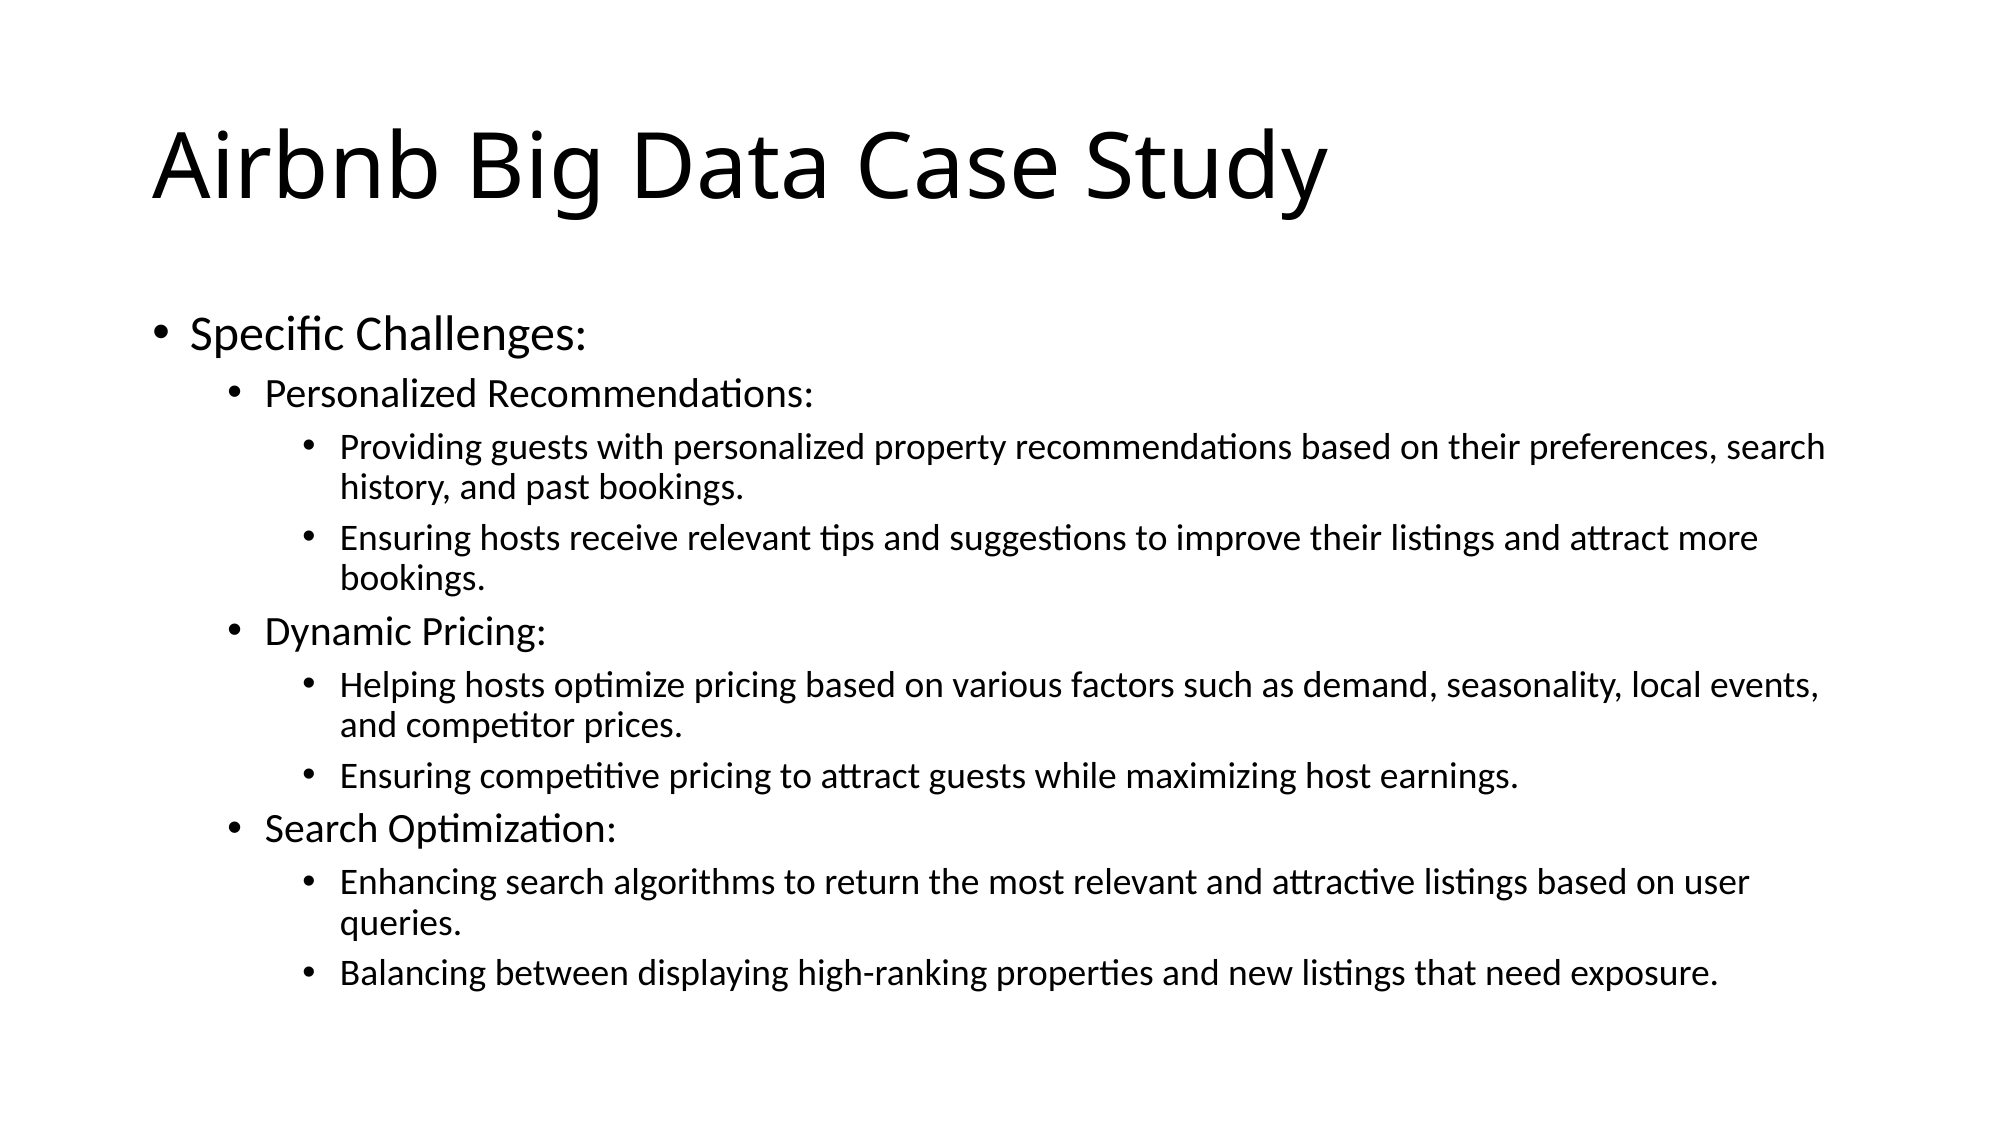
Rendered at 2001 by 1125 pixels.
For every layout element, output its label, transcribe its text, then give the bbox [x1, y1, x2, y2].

title Airbnb Big Data Case Study [137, 59, 1863, 278]
list Specific Challenges: Personalized Recommendations: Providing guests with personalized property recommendations based on their preferences, search history, and past bookings. Ensuring hosts receive relevant tips and suggestions to improve their listings and attract more bookings. Dynamic Pricing: Helping hosts optimize pricing based on various factors such as demand, seasonality, local events, and competitor prices. Ensuring competitive pricing to attract guests while maximizing host earnings. Search Optimization: Enhancing search algorithms to return the most relevant and attractive listings based on user queries. Balancing between displaying high-ranking properties and new listings that need exposure. [137, 299, 1863, 1014]
